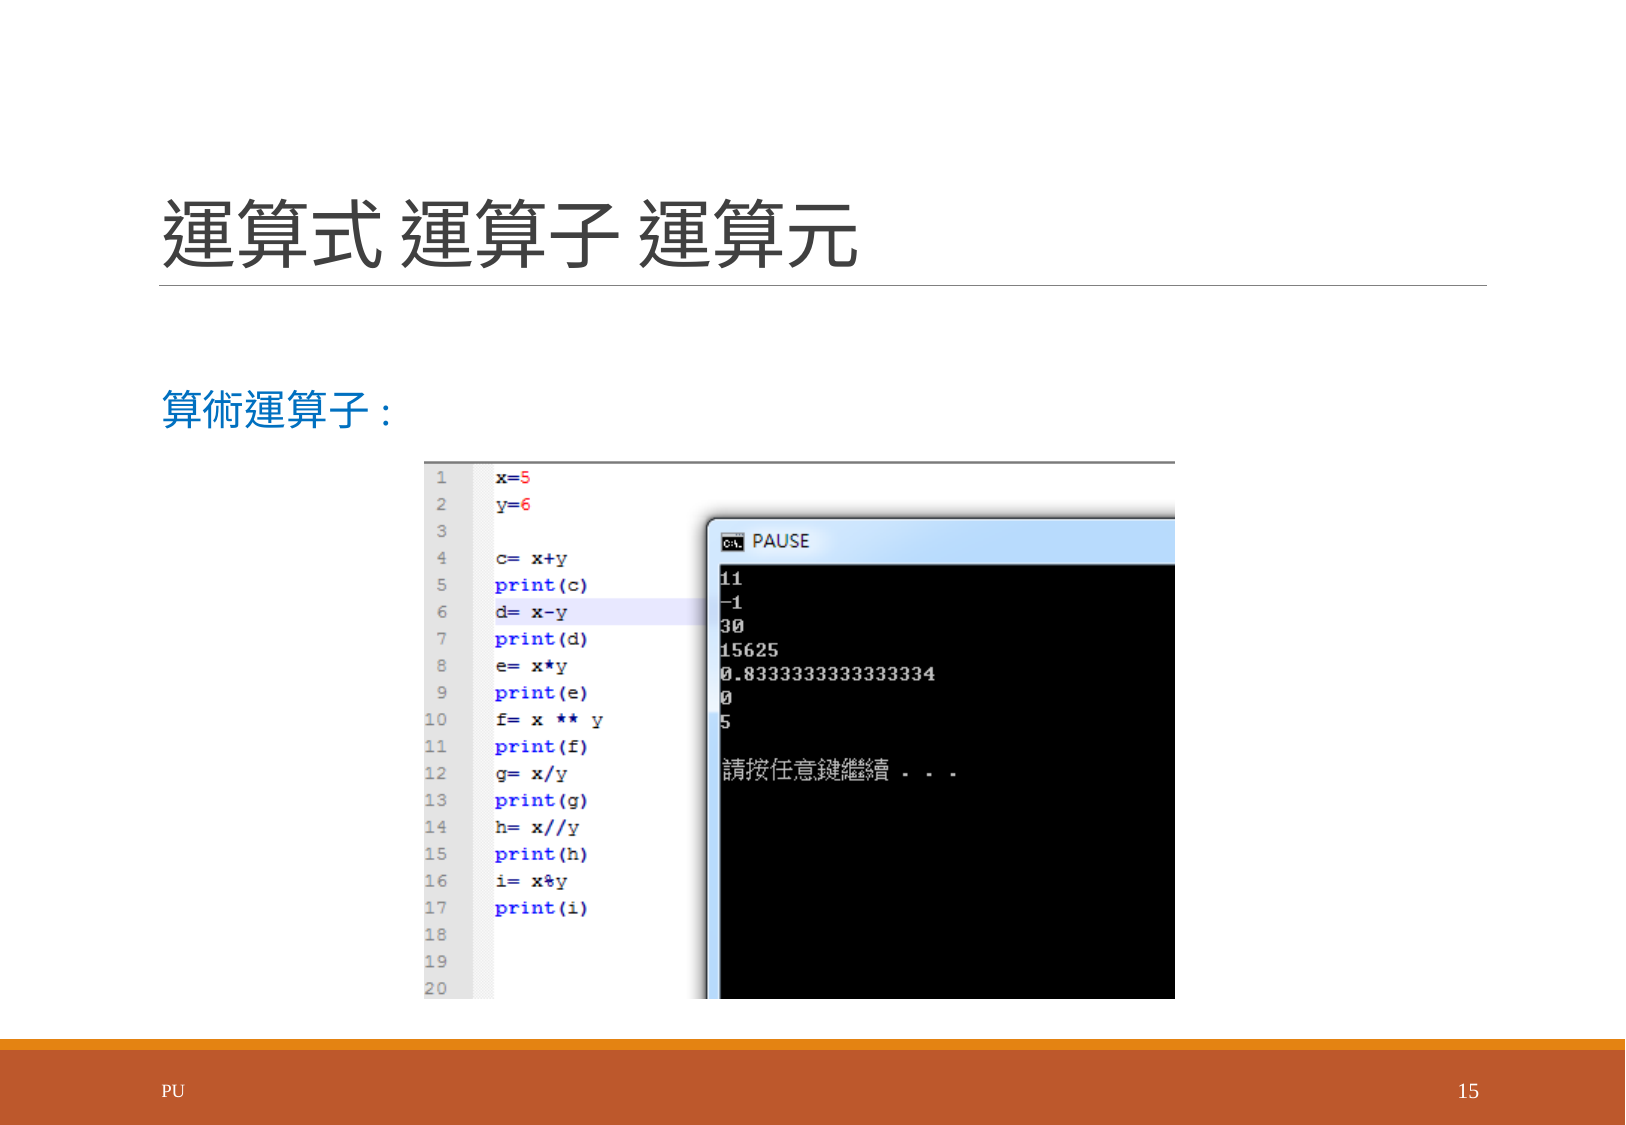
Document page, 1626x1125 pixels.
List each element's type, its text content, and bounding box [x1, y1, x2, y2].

title 運算式 運算子 運算元 [146, 47, 1487, 285]
picture [423, 461, 1176, 1000]
slide_number PU [146, 1059, 476, 1120]
slide_number 15 [1319, 1059, 1495, 1120]
list 算術運算子: [146, 302, 1487, 963]
